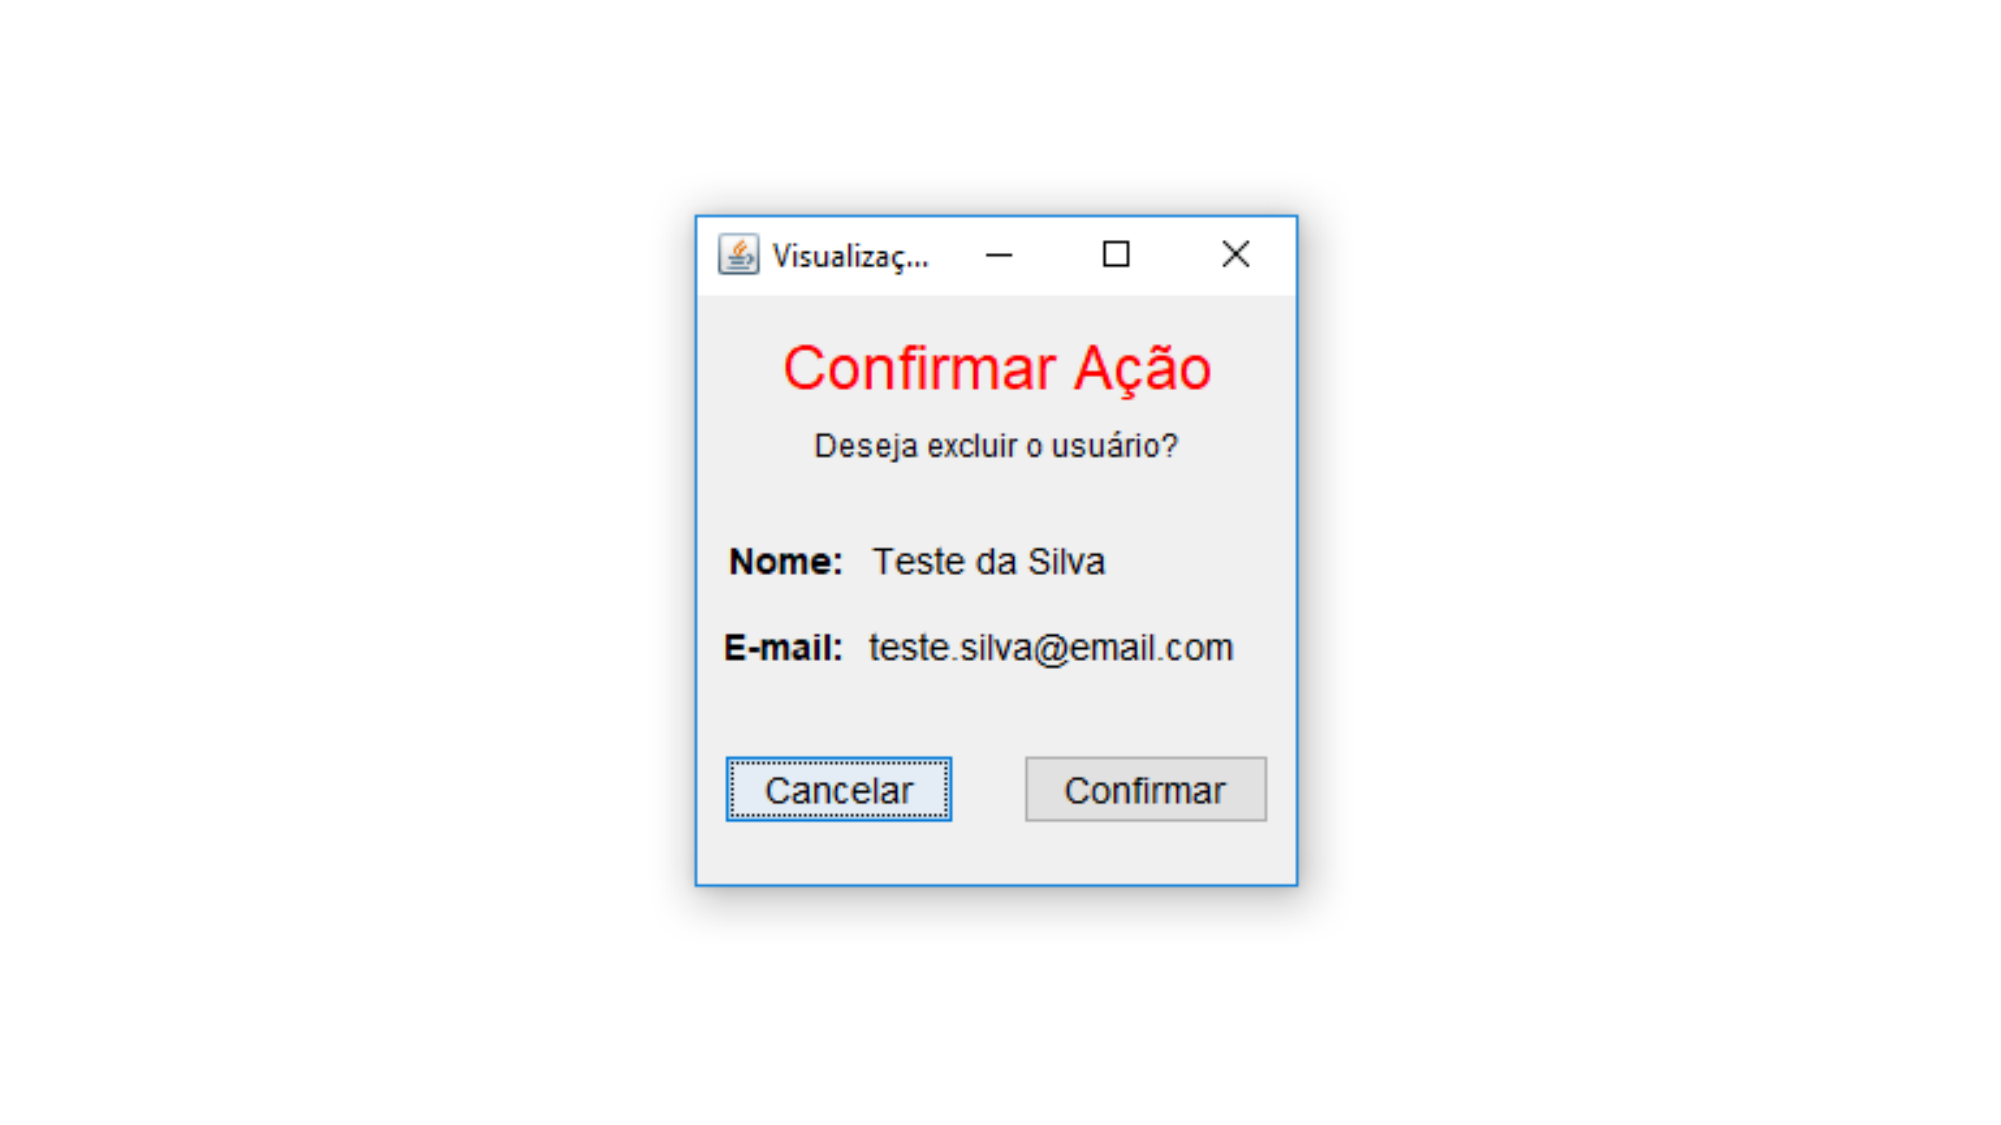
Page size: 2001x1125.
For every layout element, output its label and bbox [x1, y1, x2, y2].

picture [632, 166, 1368, 959]
